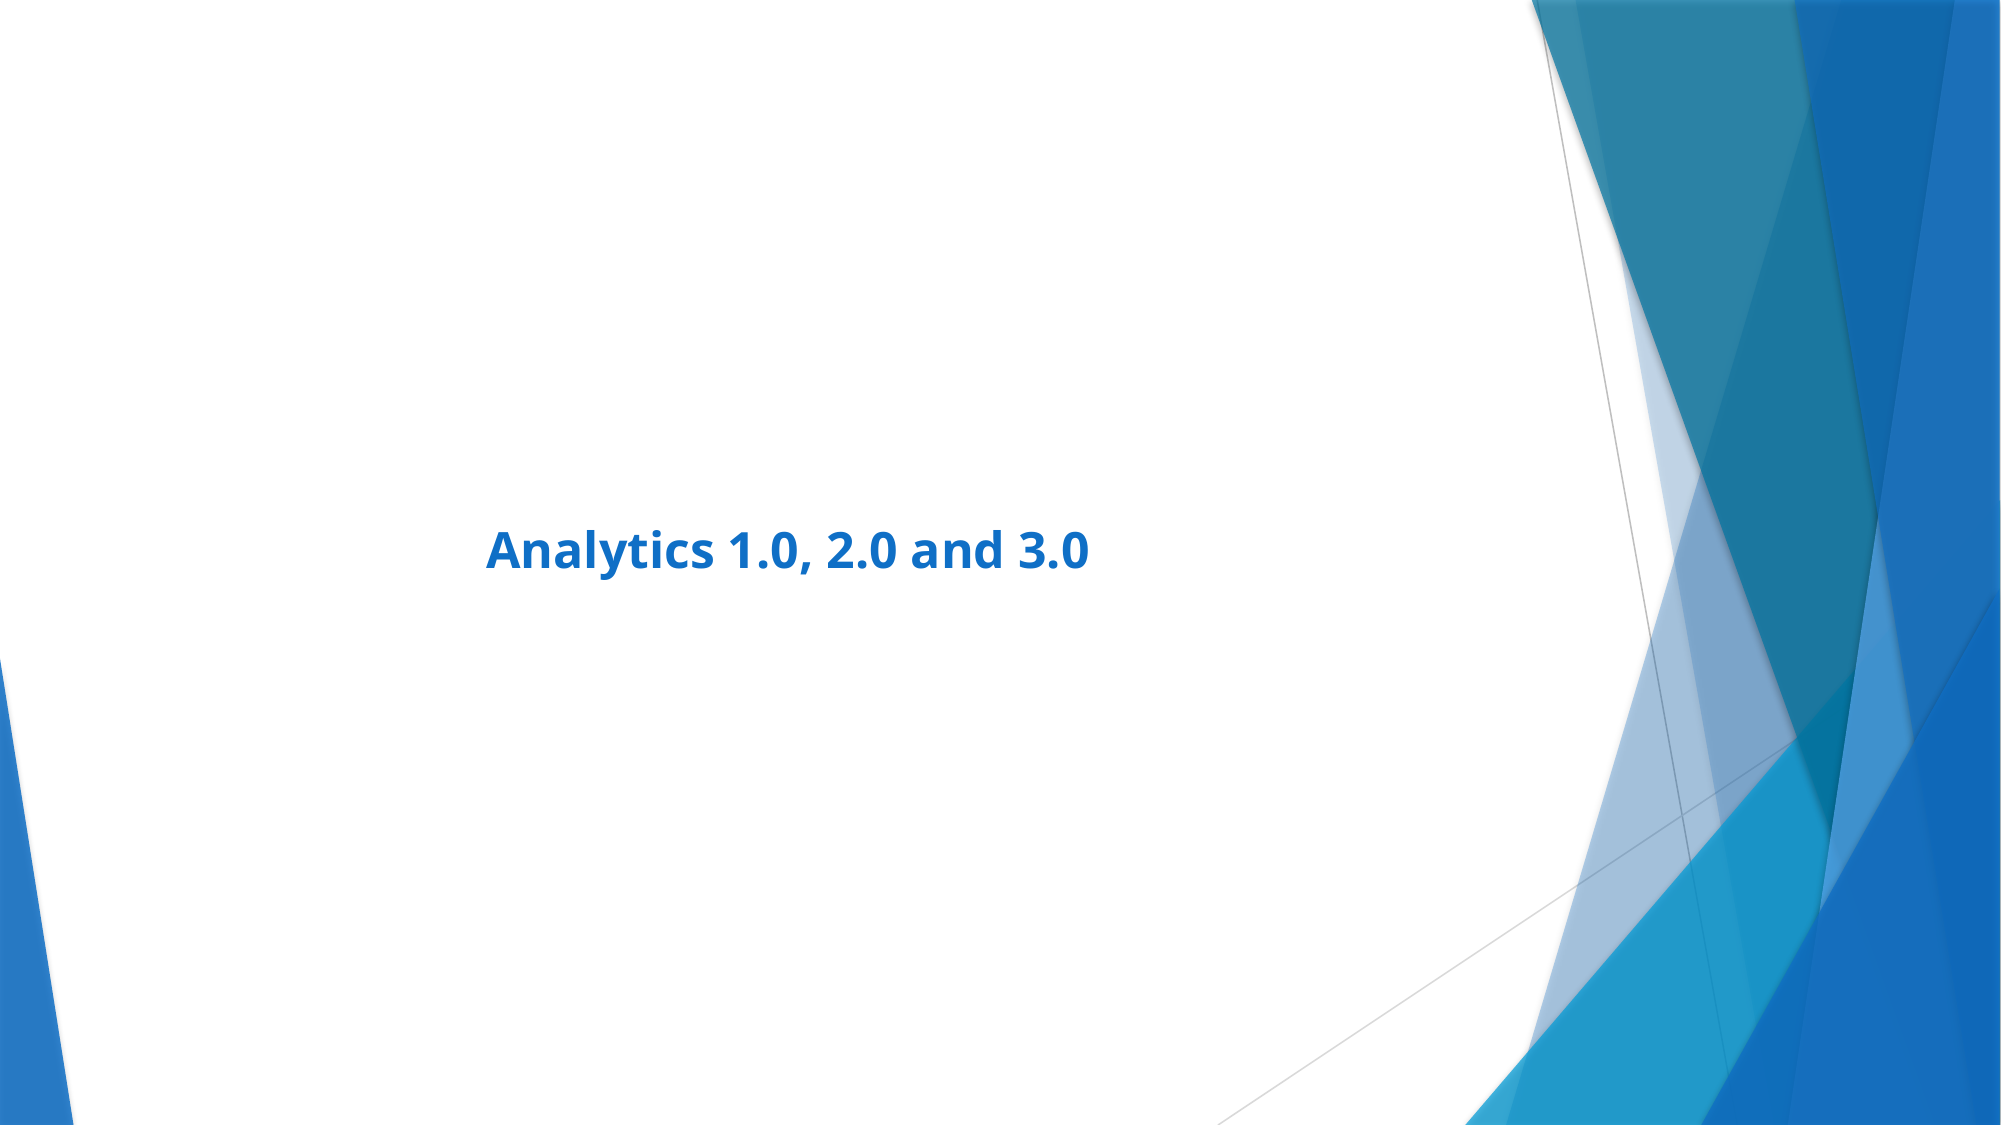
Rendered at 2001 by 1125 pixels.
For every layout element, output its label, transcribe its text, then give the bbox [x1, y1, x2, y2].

title Analytics 1.0, 2.0 and 3.0 [330, 511, 1247, 591]
